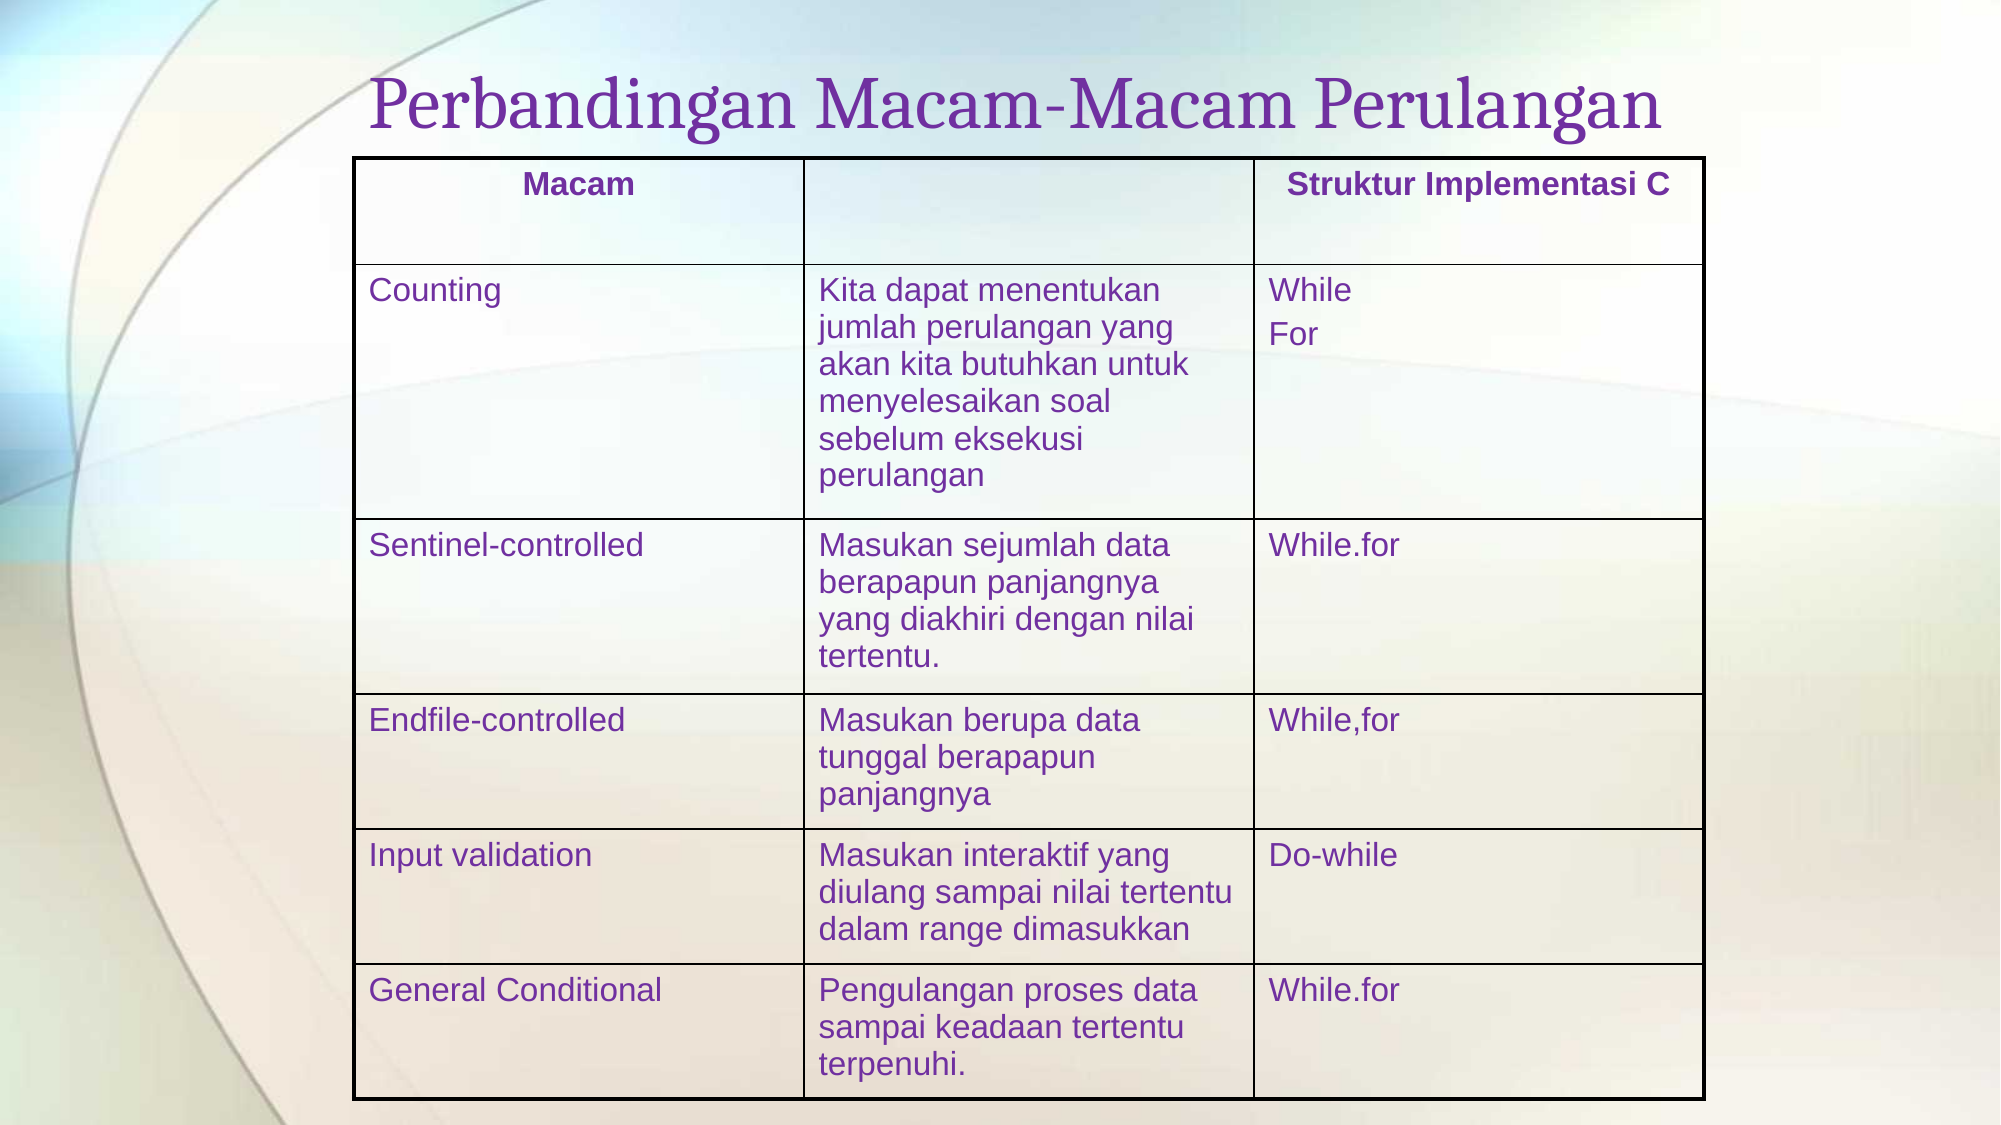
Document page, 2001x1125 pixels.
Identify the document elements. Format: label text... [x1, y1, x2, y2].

table_header Macam [356, 160, 803, 264]
table_cell While For [1255, 265, 1702, 518]
table_cell General Conditional [356, 965, 803, 1097]
table_header Struktur Implementasi C [1255, 160, 1702, 264]
table_cell While.for [1255, 520, 1702, 693]
table_cell Input validation [356, 830, 803, 963]
table_cell Masukan berupa data tunggal berapapun panjangnya [805, 695, 1253, 828]
table_header [805, 160, 1253, 264]
table_cell Do-while [1255, 830, 1702, 963]
table_cell Masukan sejumlah data berapapun panjangnya yang diakhiri dengan nilai tertentu. [805, 520, 1253, 693]
table_cell Pengulangan proses data sampai keadaan tertentu terpenuhi. [805, 965, 1253, 1097]
picture [0, 0, 2001, 1125]
table_cell While,for [1255, 695, 1702, 828]
table_cell Sentinel-controlled [356, 520, 803, 693]
table_cell Kita dapat menentukan jumlah perulangan yang akan kita butuhkan untuk menyelesaikan soal sebelum eksekusi perulangan [805, 265, 1253, 518]
table_cell Endfile-controlled [356, 695, 803, 828]
table_cell Masukan interaktif yang diulang sampai nilai tertentu dalam range dimasukkan [805, 830, 1253, 963]
table_cell While.for [1255, 965, 1702, 1097]
title Perbandingan Macam-Macam Perulangan [353, 38, 1836, 159]
table_cell Counting [356, 265, 803, 518]
